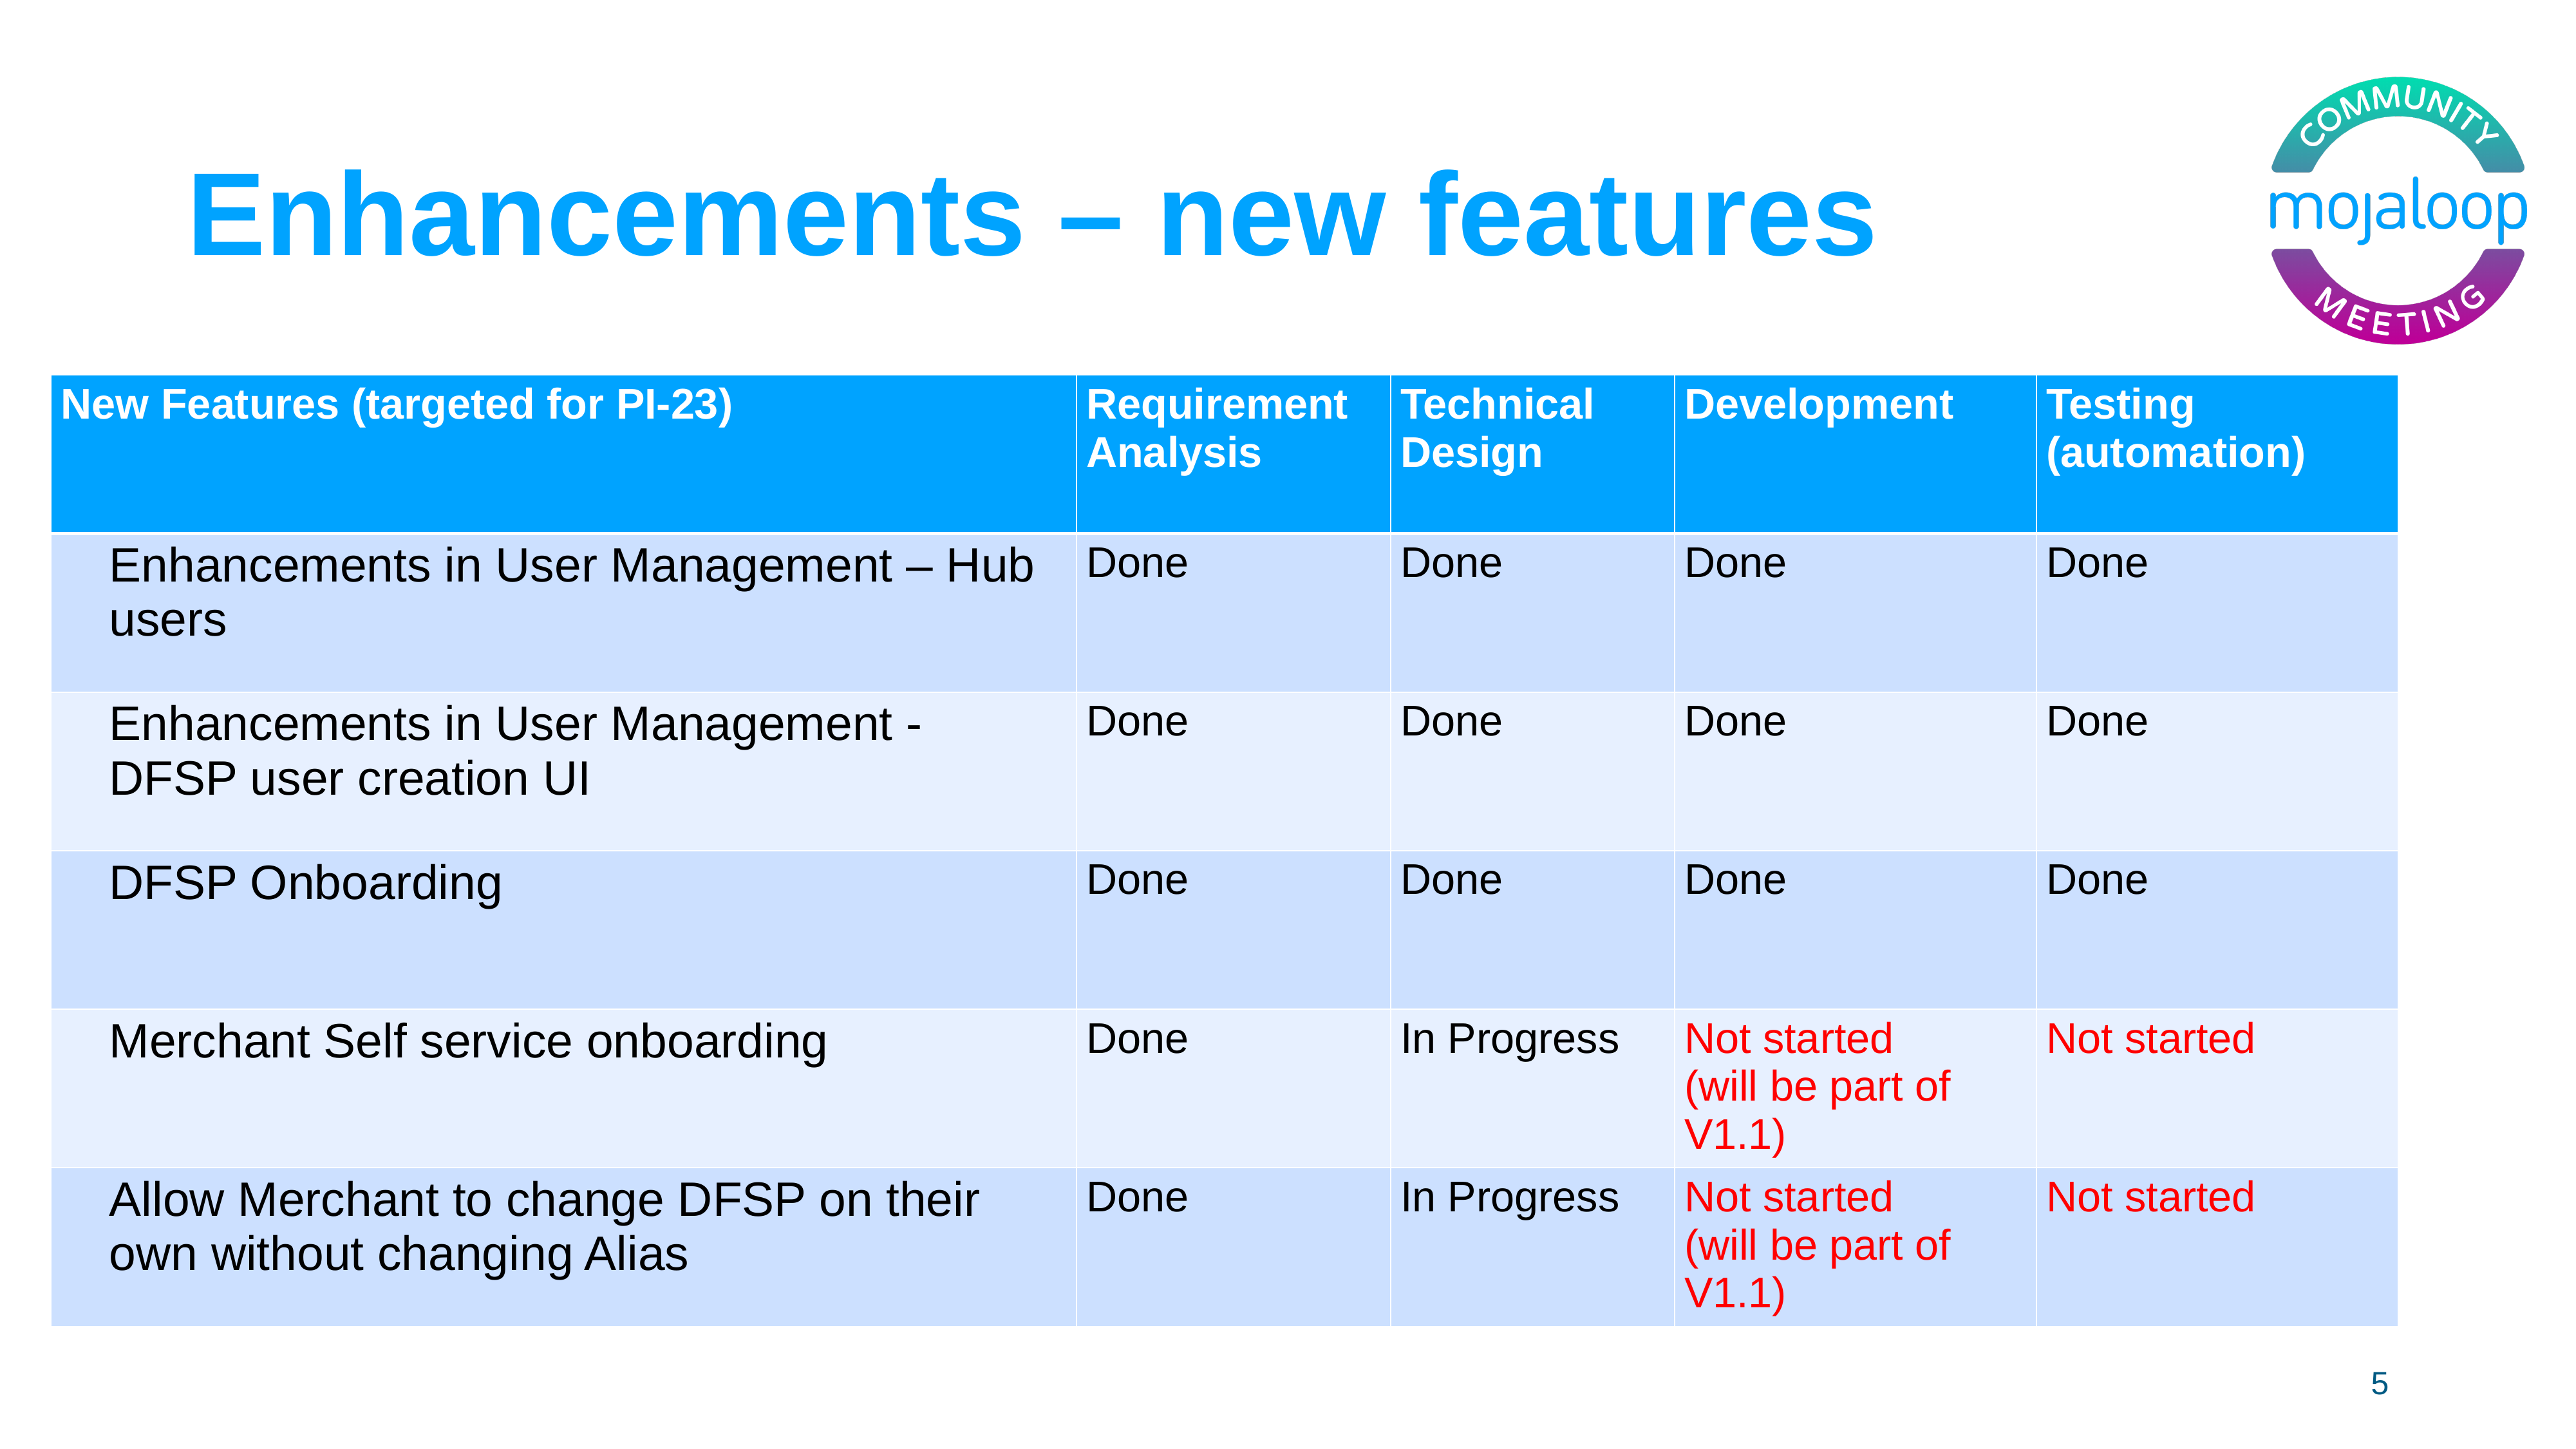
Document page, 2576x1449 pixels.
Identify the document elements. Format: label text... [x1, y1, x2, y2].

table_cell Done [1077, 693, 1390, 850]
table_cell Done [1077, 851, 1390, 1009]
table_cell Enhancements in User Management – Hub users [52, 535, 1076, 692]
table_cell Not started [2037, 1168, 2398, 1326]
table_cell Allow Merchant to change DFSP on their own without changing Alias [52, 1168, 1076, 1326]
slide_number 5 [1819, 1343, 2399, 1421]
table_header Technical Design [1391, 375, 1674, 532]
table_cell Done [1675, 851, 2036, 1009]
table_cell Done [2037, 851, 2398, 1009]
table_cell Done [1391, 851, 1674, 1009]
table_cell DFSP Onboarding [52, 851, 1076, 1009]
table_cell Done [1077, 1168, 1390, 1326]
table_cell Enhancements in User Management - DFSP user creation UI [52, 693, 1076, 850]
table_cell Not started (will be part of V1.1) [1675, 1168, 2036, 1326]
table_cell Done [1675, 693, 2036, 850]
title Enhancements – new features [177, 77, 2194, 357]
table_cell Done [1675, 535, 2036, 692]
picture [2270, 77, 2528, 345]
table_cell Done [2037, 693, 2398, 850]
table_header Testing (automation) [2037, 375, 2398, 532]
table_header New Features (targeted for PI-23) [52, 375, 1076, 532]
table_cell Done [1077, 535, 1390, 692]
table_header Development [1675, 375, 2036, 532]
table_cell Not started [2037, 1010, 2398, 1167]
table_cell In Progress [1391, 1168, 1674, 1326]
table_cell Done [1391, 693, 1674, 850]
table_cell Done [1077, 1010, 1390, 1167]
table_cell Not started (will be part of V1.1) [1675, 1010, 2036, 1167]
table_header Requirement Analysis [1077, 375, 1390, 532]
table_cell Done [2037, 535, 2398, 692]
table_cell Done [1391, 535, 1674, 692]
table_cell In Progress [1391, 1010, 1674, 1167]
table_cell Merchant Self service onboarding [52, 1010, 1076, 1167]
